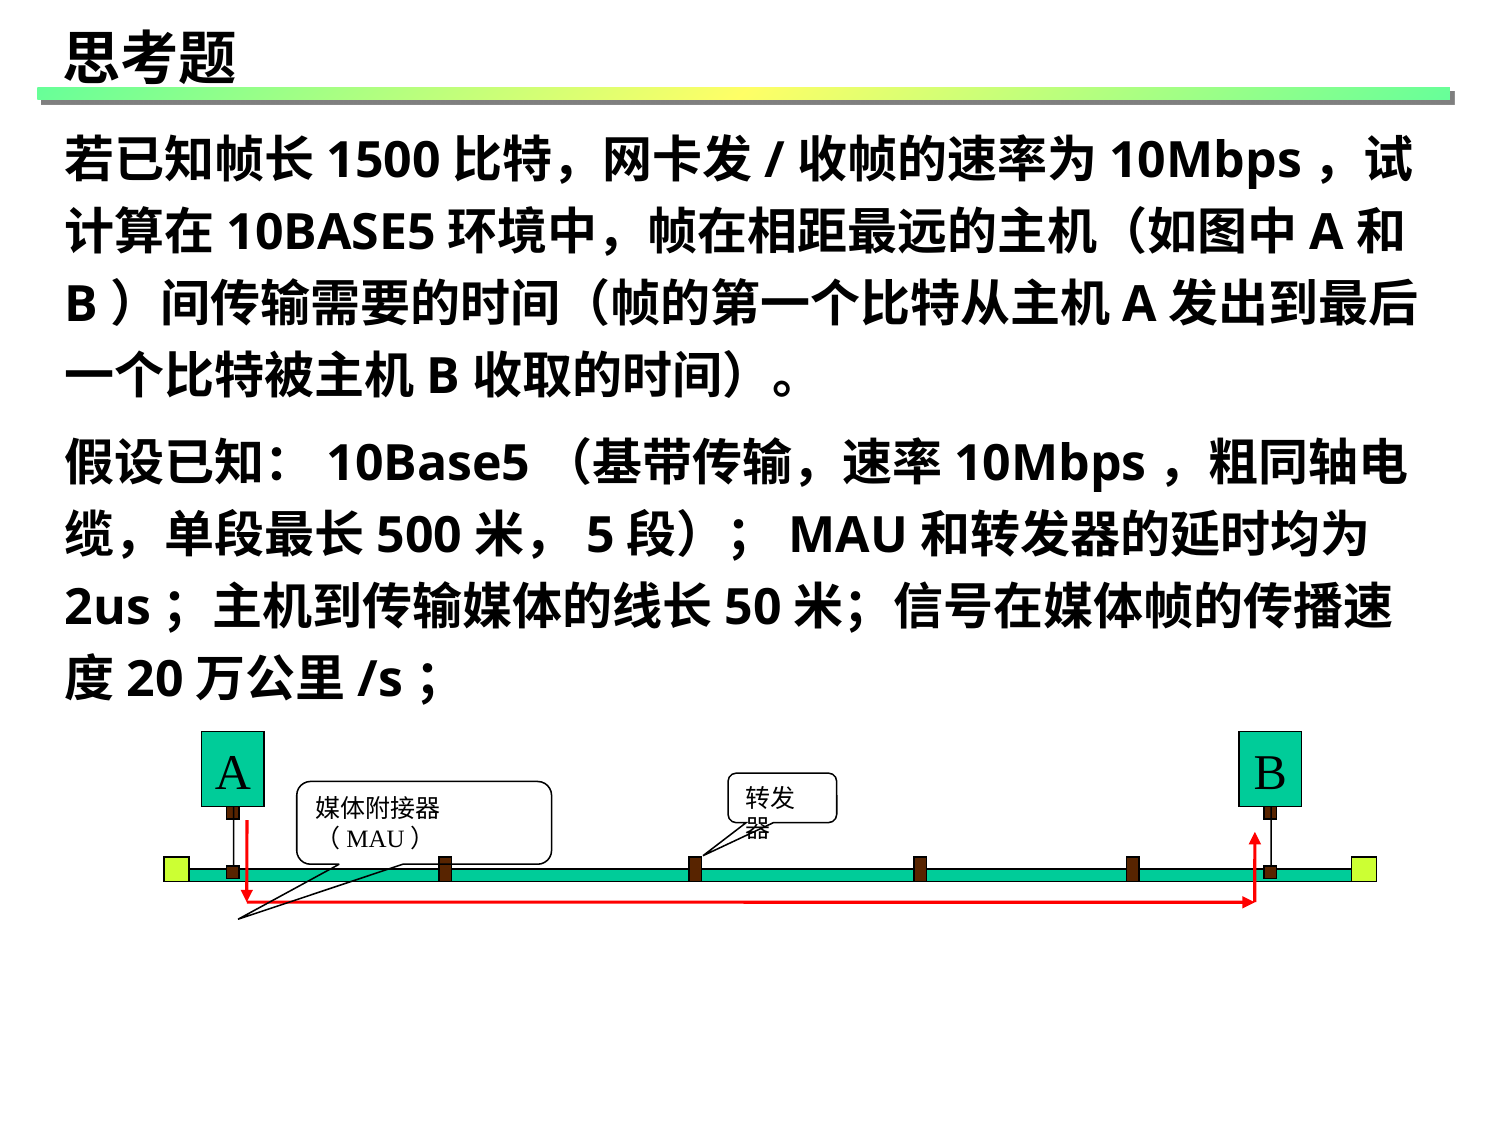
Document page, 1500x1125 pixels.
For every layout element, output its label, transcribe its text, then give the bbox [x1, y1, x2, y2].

text_box [249, 869, 328, 882]
text_box [1351, 856, 1377, 882]
text_box [913, 856, 927, 882]
text_box 思考题 [47, 0, 774, 99]
text_box 媒体附接器（MAU） [238, 910, 266, 920]
text_box [439, 865, 452, 882]
text_box [1139, 869, 1253, 882]
text_box [353, 869, 439, 882]
text_box [927, 869, 1126, 882]
text_box [1264, 806, 1271, 820]
text_box [1257, 869, 1351, 882]
text_box [226, 806, 233, 820]
text_box [234, 806, 239, 820]
text_box [189, 869, 245, 882]
text_box 若已知帧长1500比特，网卡发/收帧的速率为10Mbps，试计算在10BASE5环境中，帧在相距最远的主机（如图中A和B）间传输需要的时间（帧的第一个比特从主机A发出到最后一个比特被主机B收取的时间）。 假设已知：10Base5（基带传输，速率10Mbps，粗同轴电缆，单段最长500米，5段）；MAU和转发器的延时均为2us；主机到传输媒体的线长50米；信号在媒体帧的传播速度20万公里/s； [50, 108, 1438, 714]
text_box [702, 869, 913, 882]
text_box 转发器 [702, 773, 837, 856]
text_box A [201, 731, 264, 807]
text_box [164, 856, 189, 882]
text_box 媒体附接器（MAU） [273, 781, 552, 900]
text_box [688, 856, 702, 882]
text_box B [1238, 731, 1302, 807]
text_box [1272, 806, 1277, 820]
text_box [37, 87, 1450, 100]
text_box [226, 871, 239, 879]
text_box [1126, 856, 1139, 882]
text_box [452, 869, 688, 882]
